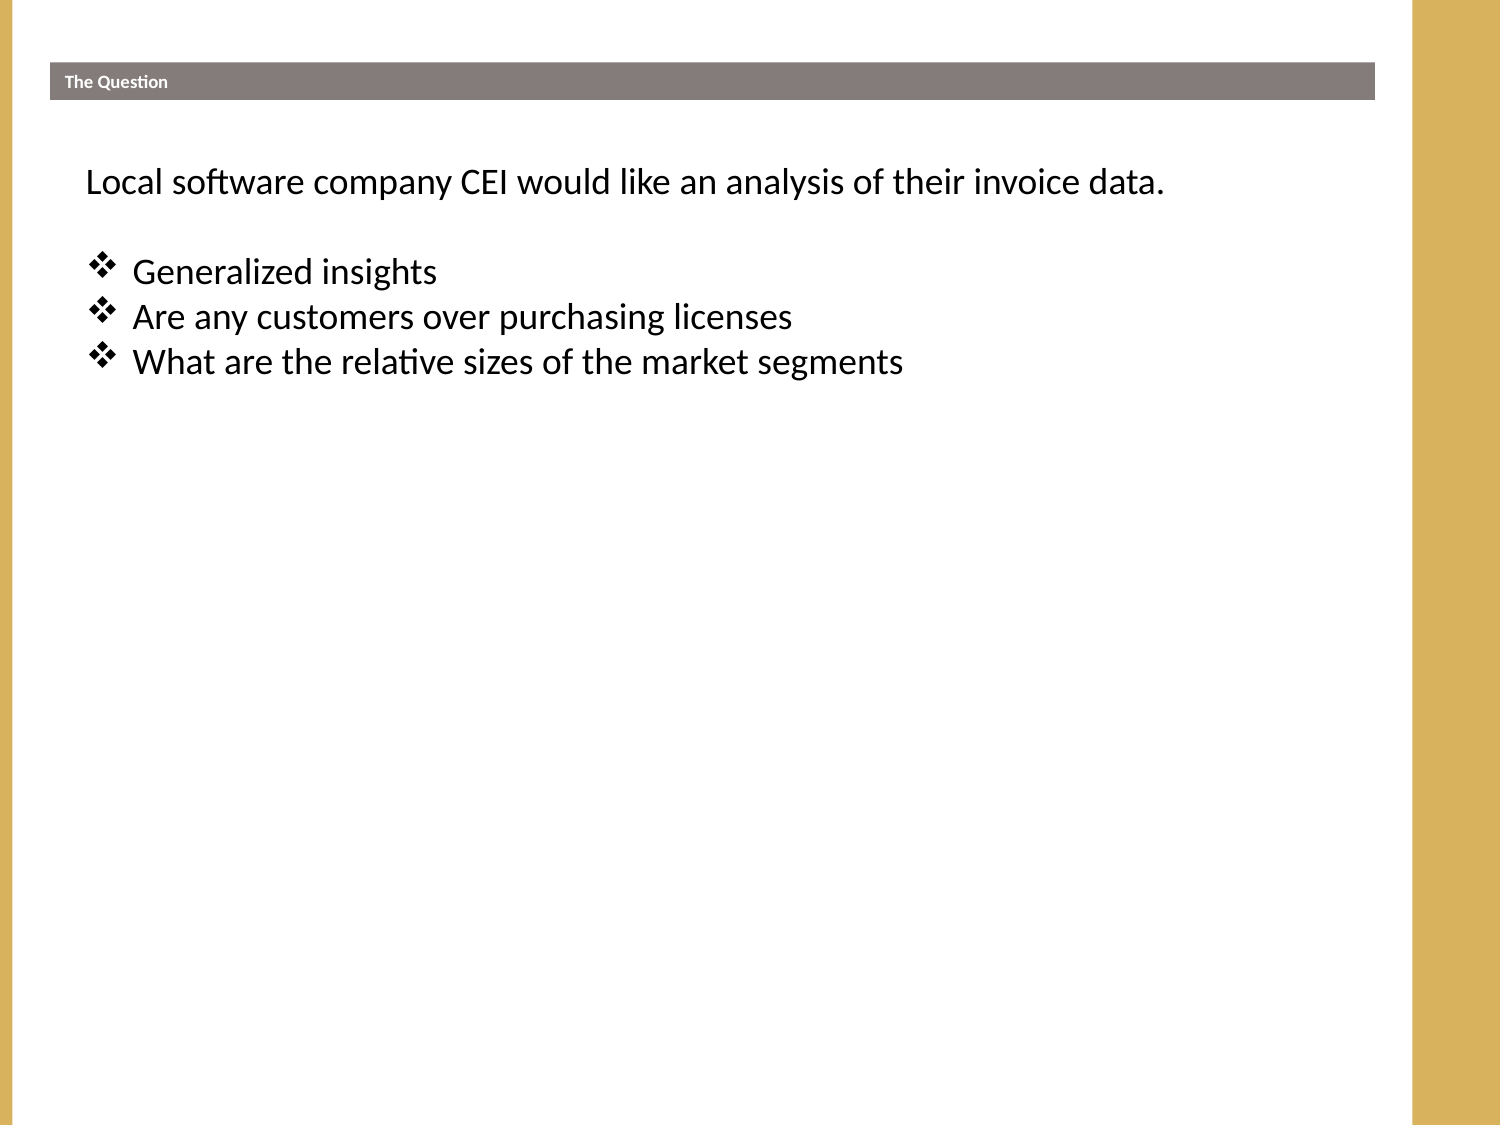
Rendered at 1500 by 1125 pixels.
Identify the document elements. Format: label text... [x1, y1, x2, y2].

text_box Local software company CEI would like an analysis of their invoice data. Generalized insights Are any customers over purchasing licenses What are the relative sizes of the market segments [71, 149, 1182, 390]
list The Question [50, 62, 1375, 100]
